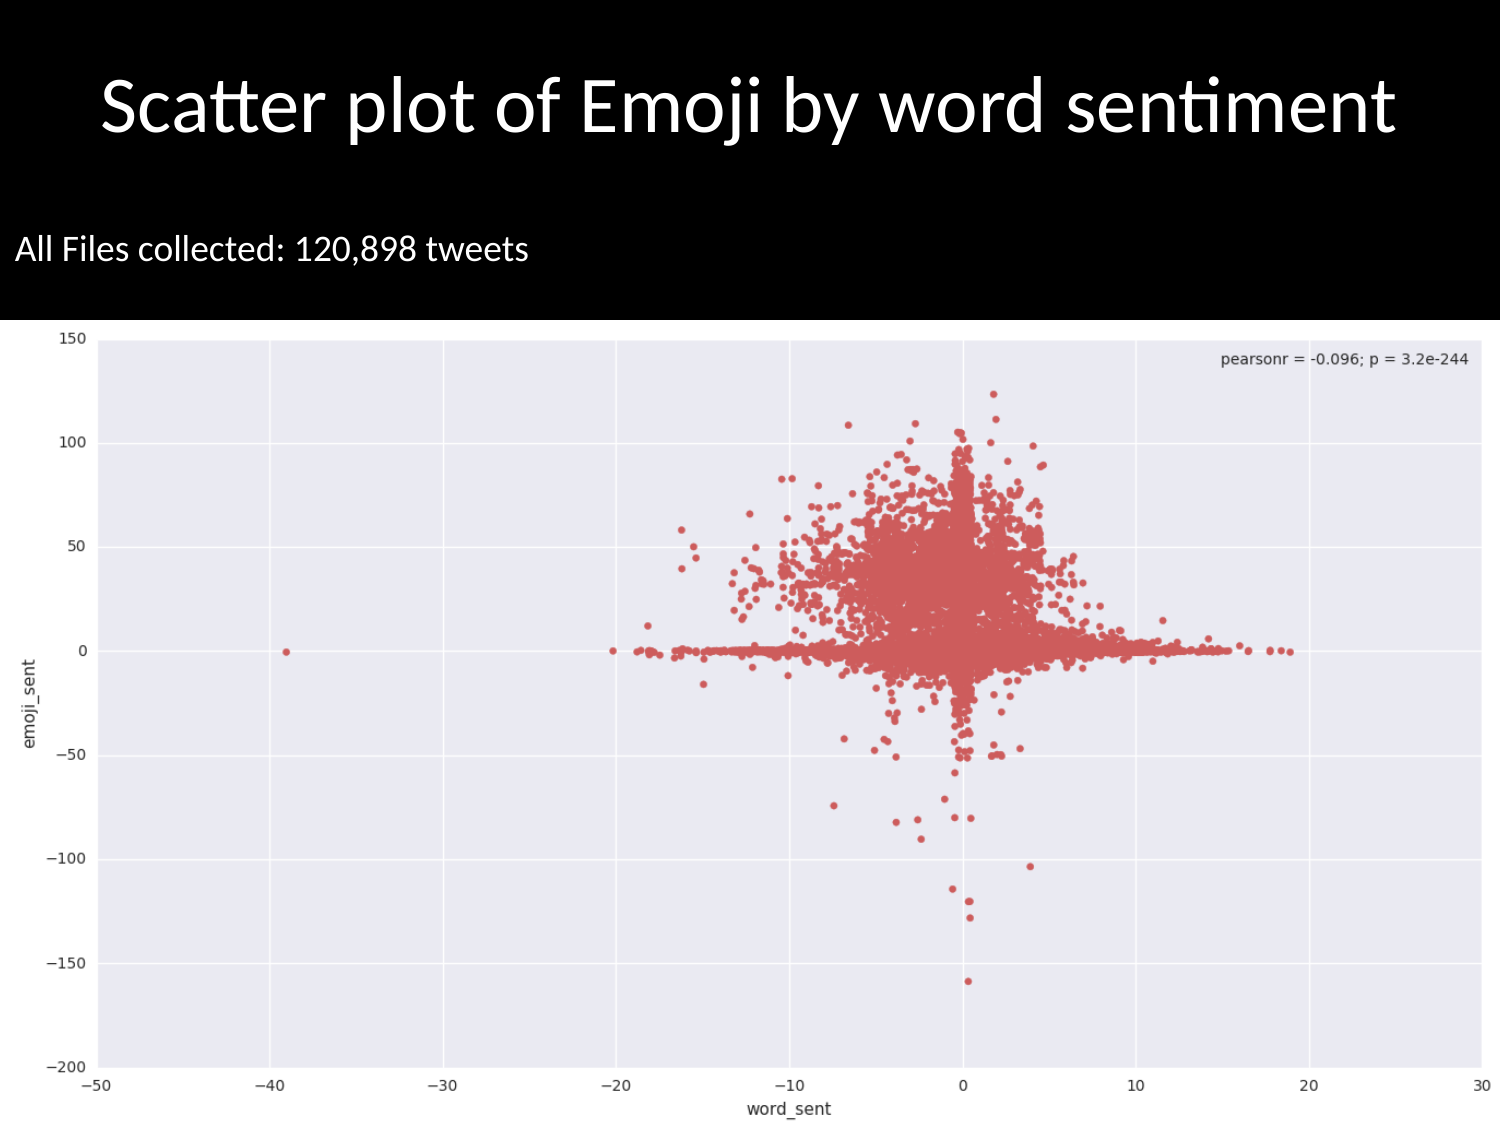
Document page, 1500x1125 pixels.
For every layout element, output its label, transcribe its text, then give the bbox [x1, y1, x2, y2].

text_box All Files collected: 120,898 tweets [0, 216, 681, 277]
picture [0, 319, 1500, 1125]
title Scatter plot of Emoji by word sentiment [0, 6, 1500, 194]
